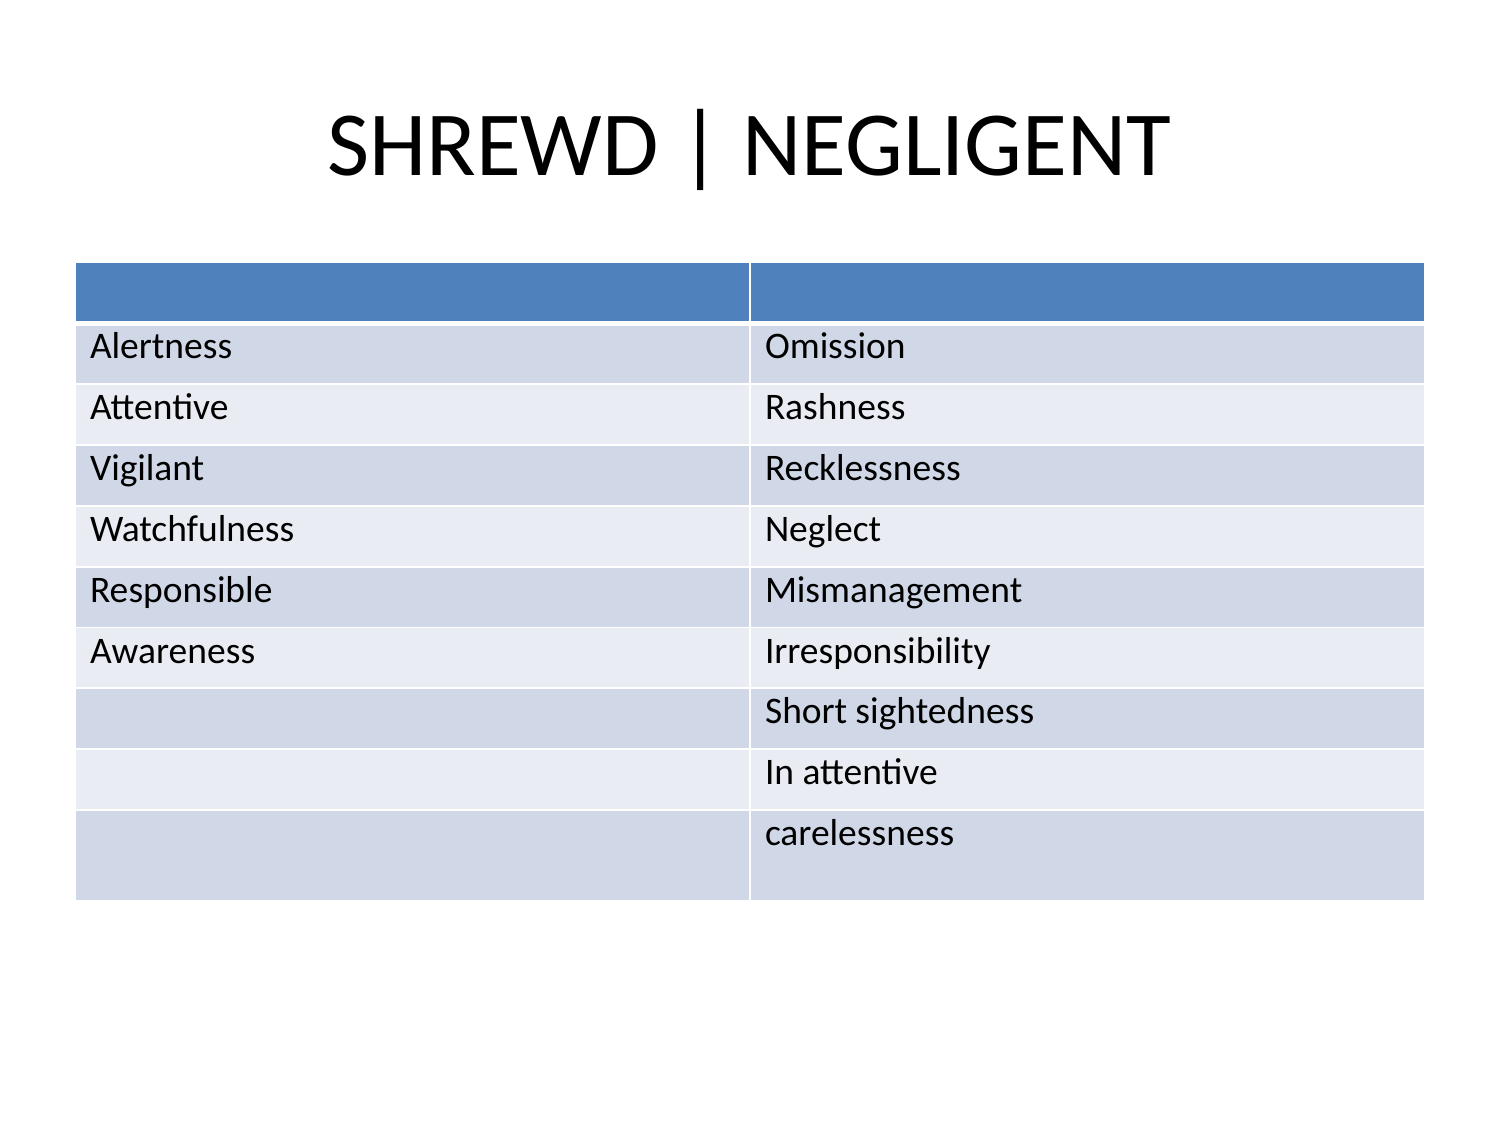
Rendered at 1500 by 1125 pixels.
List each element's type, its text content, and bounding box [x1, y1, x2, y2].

table_cell [76, 811, 749, 900]
table_header [76, 263, 749, 321]
table_cell Recklessness [751, 446, 1424, 505]
table_cell Short sightedness [751, 689, 1424, 748]
table_cell Omission [751, 326, 1424, 383]
table_cell [76, 689, 749, 748]
table_cell Rashness [751, 385, 1424, 444]
table_cell Vigilant [76, 446, 749, 505]
table_header [751, 263, 1424, 321]
table_cell carelessness [751, 811, 1424, 900]
table_cell Irresponsibility [751, 628, 1424, 687]
table_cell Alertness [76, 326, 749, 383]
table_cell Responsible [76, 568, 749, 627]
table_cell Watchfulness [76, 507, 749, 566]
title SHREWD | NEGLIGENT [75, 45, 1425, 233]
table_cell In attentive [751, 750, 1424, 809]
table_cell [76, 750, 749, 809]
table_cell Awareness [76, 628, 749, 687]
table_cell Attentive [76, 385, 749, 444]
table_cell Mismanagement [751, 568, 1424, 627]
table_cell Neglect [751, 507, 1424, 566]
